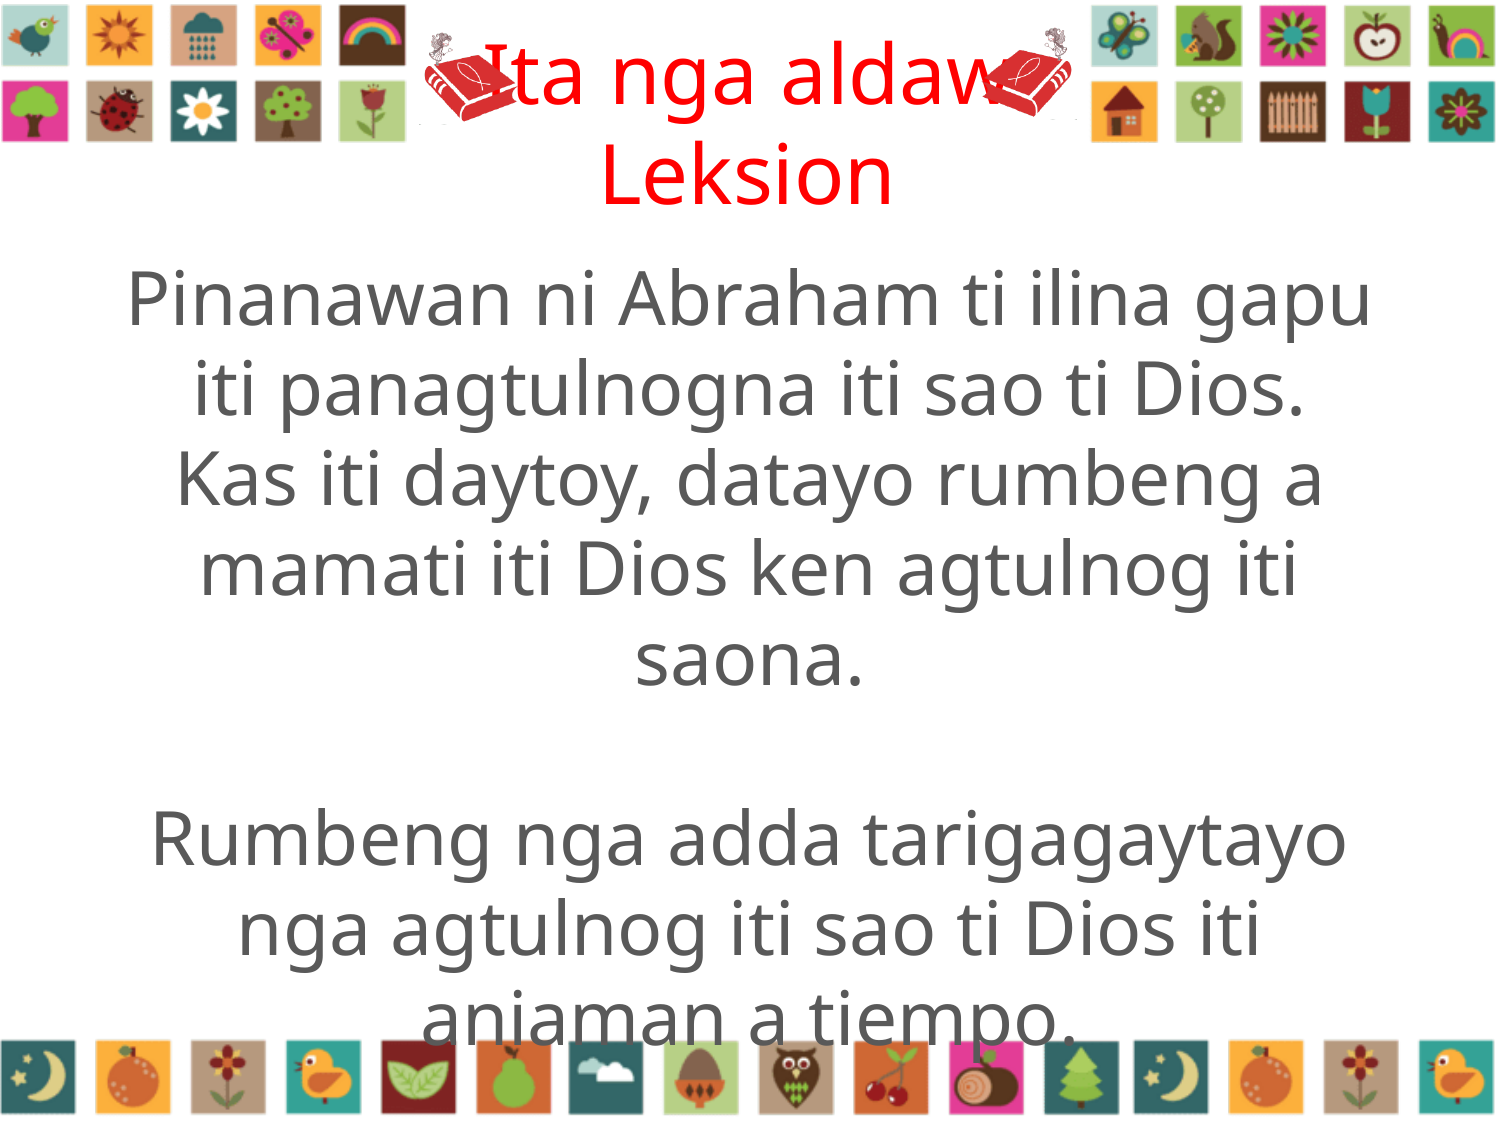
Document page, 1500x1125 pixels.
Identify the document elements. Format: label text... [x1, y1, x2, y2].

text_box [0, 1028, 1500, 1118]
text_box Pinanawan ni Abraham ti ilina gapu iti panagtulnogna iti sao ti Dios. Kas iti daytoy, datayo rumbeng a mamati iti Dios ken agtulnog iti saona. Rumbeng nga adda tarigagaytayo nga agtulnog iti sao ti Dios iti aniaman a tiempo. [76, 243, 1424, 1027]
picture [0, 3, 550, 150]
picture [950, 3, 1500, 150]
text_box Ita nga aldaw Leksion [414, 13, 1080, 229]
